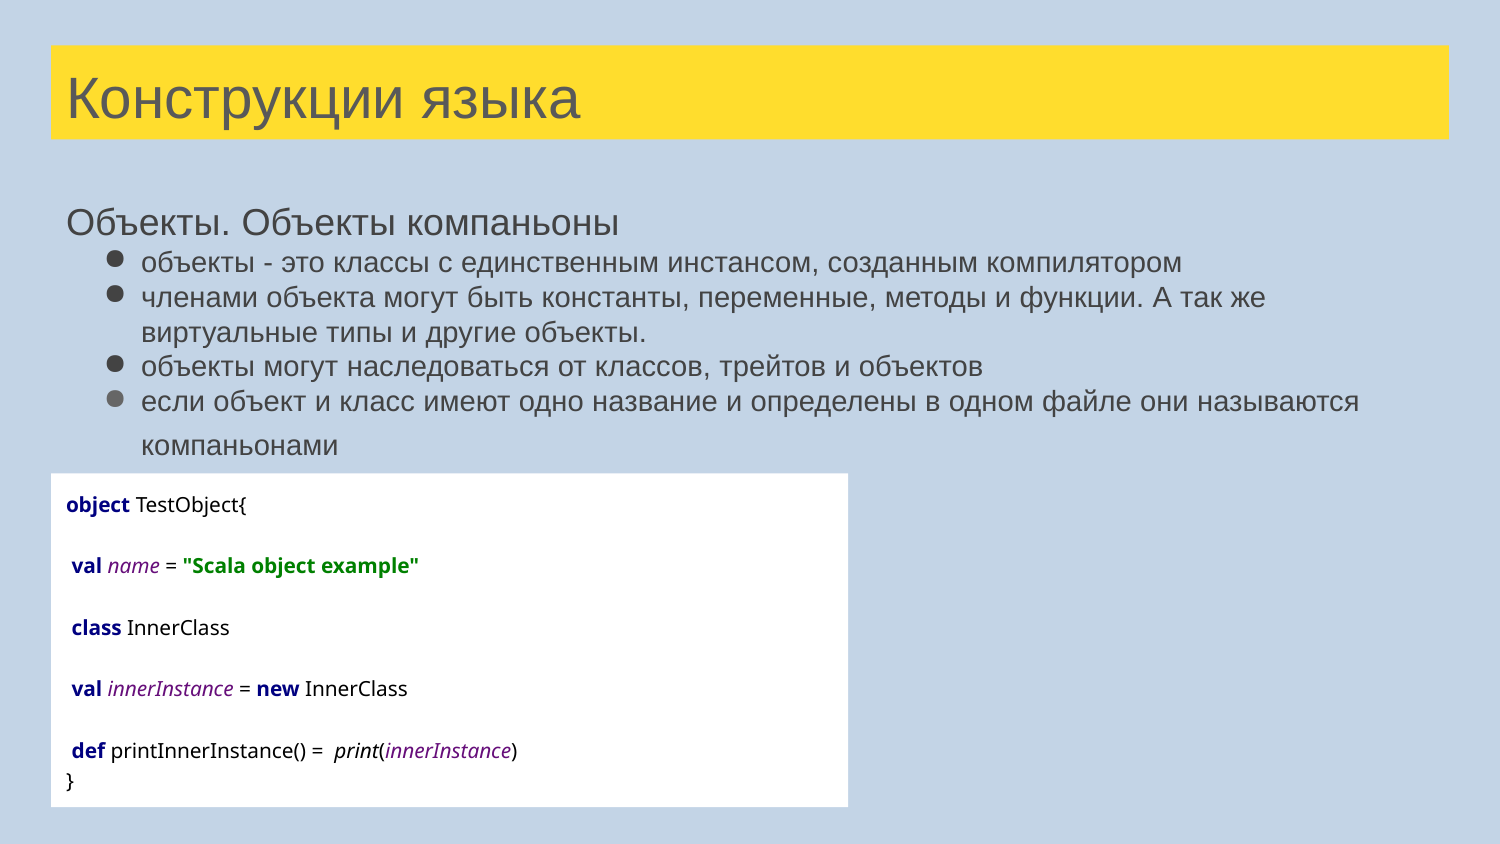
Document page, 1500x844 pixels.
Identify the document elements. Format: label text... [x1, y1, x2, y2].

title Конструкции языка [51, 45, 1449, 140]
text_box Объекты. Объекты компаньоны объекты - это классы с единственным инстансом, созданным компилятором членами объекта могут быть константы, переменные, методы и функции. А так же виртуальные типы и другие объекты. объекты могут наследоваться от классов, трейтов и объектов если объект и класс имеют одно название и определены в одном файле они называются компаньонами [51, 182, 1449, 480]
text_box object TestObject{ val name = "Scala object example" class InnerClass val innerInstance = new InnerClass def printInnerInstance() = print(innerInstance) } [51, 480, 849, 808]
